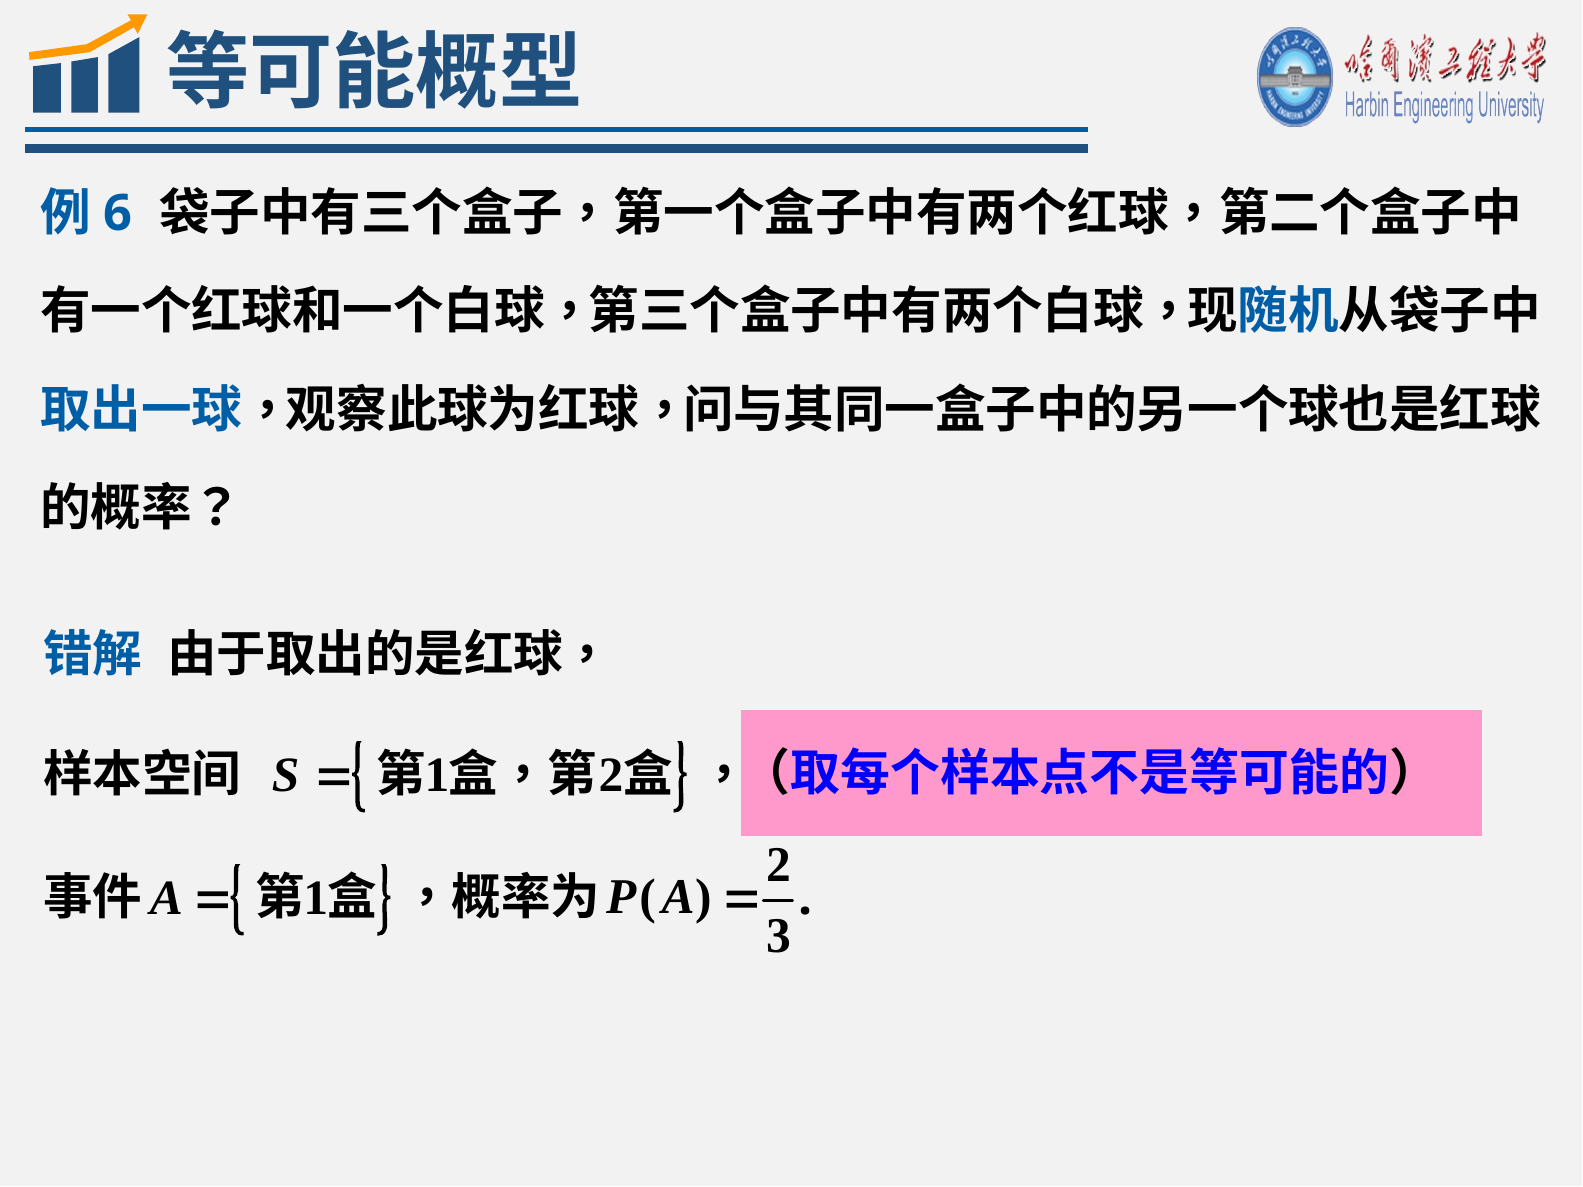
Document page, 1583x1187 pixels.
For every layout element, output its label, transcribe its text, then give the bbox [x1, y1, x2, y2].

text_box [43, 591, 1460, 1099]
picture [1251, 2, 1580, 164]
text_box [740, 710, 1483, 836]
text_box 等可能概型 [116, 12, 980, 125]
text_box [40, 161, 1544, 555]
